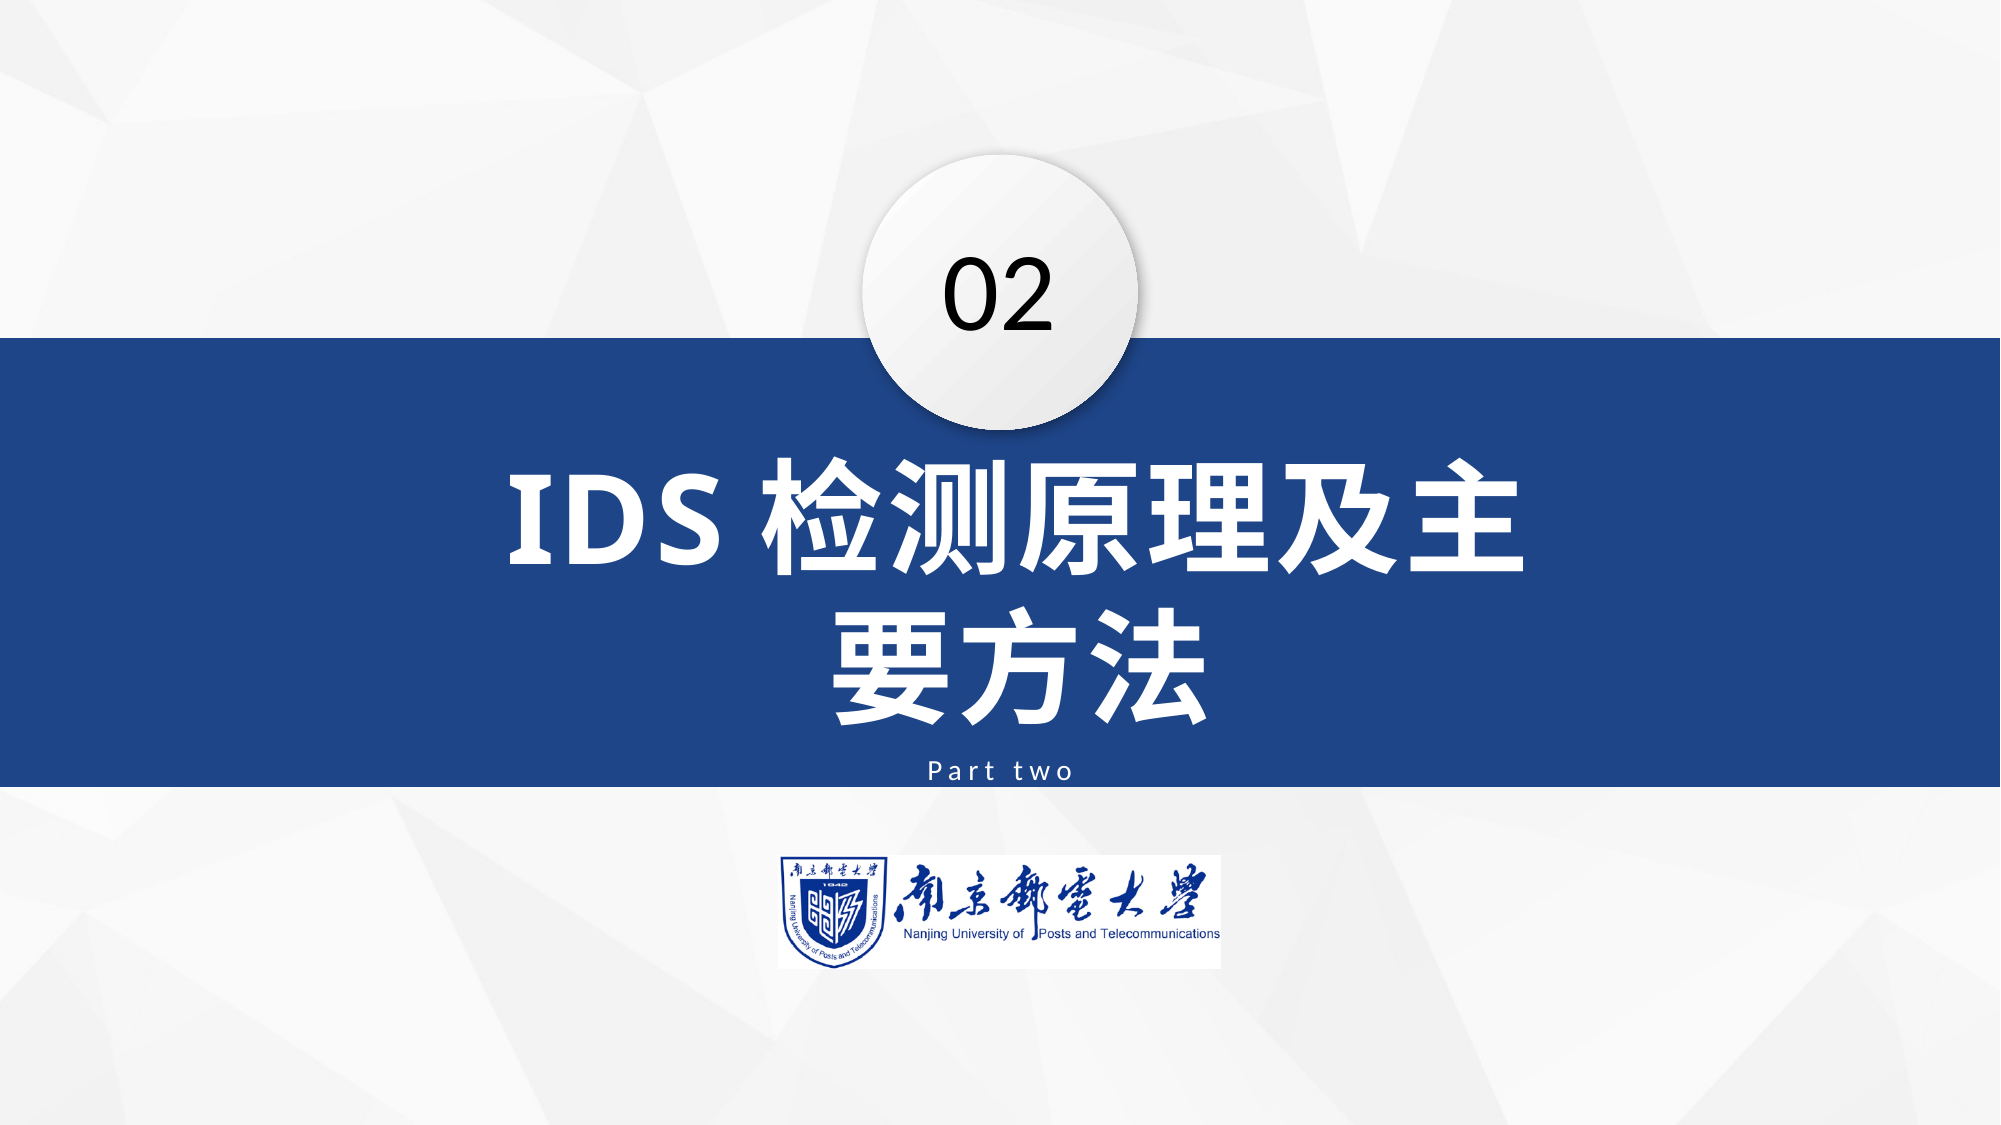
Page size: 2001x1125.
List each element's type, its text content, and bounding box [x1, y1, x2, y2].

list 02 [915, 233, 1085, 356]
picture [0, 787, 2000, 1125]
picture [0, 0, 2000, 338]
list Part two [465, 755, 1535, 799]
list IDS检测原理及主要方法 [447, 439, 1593, 743]
